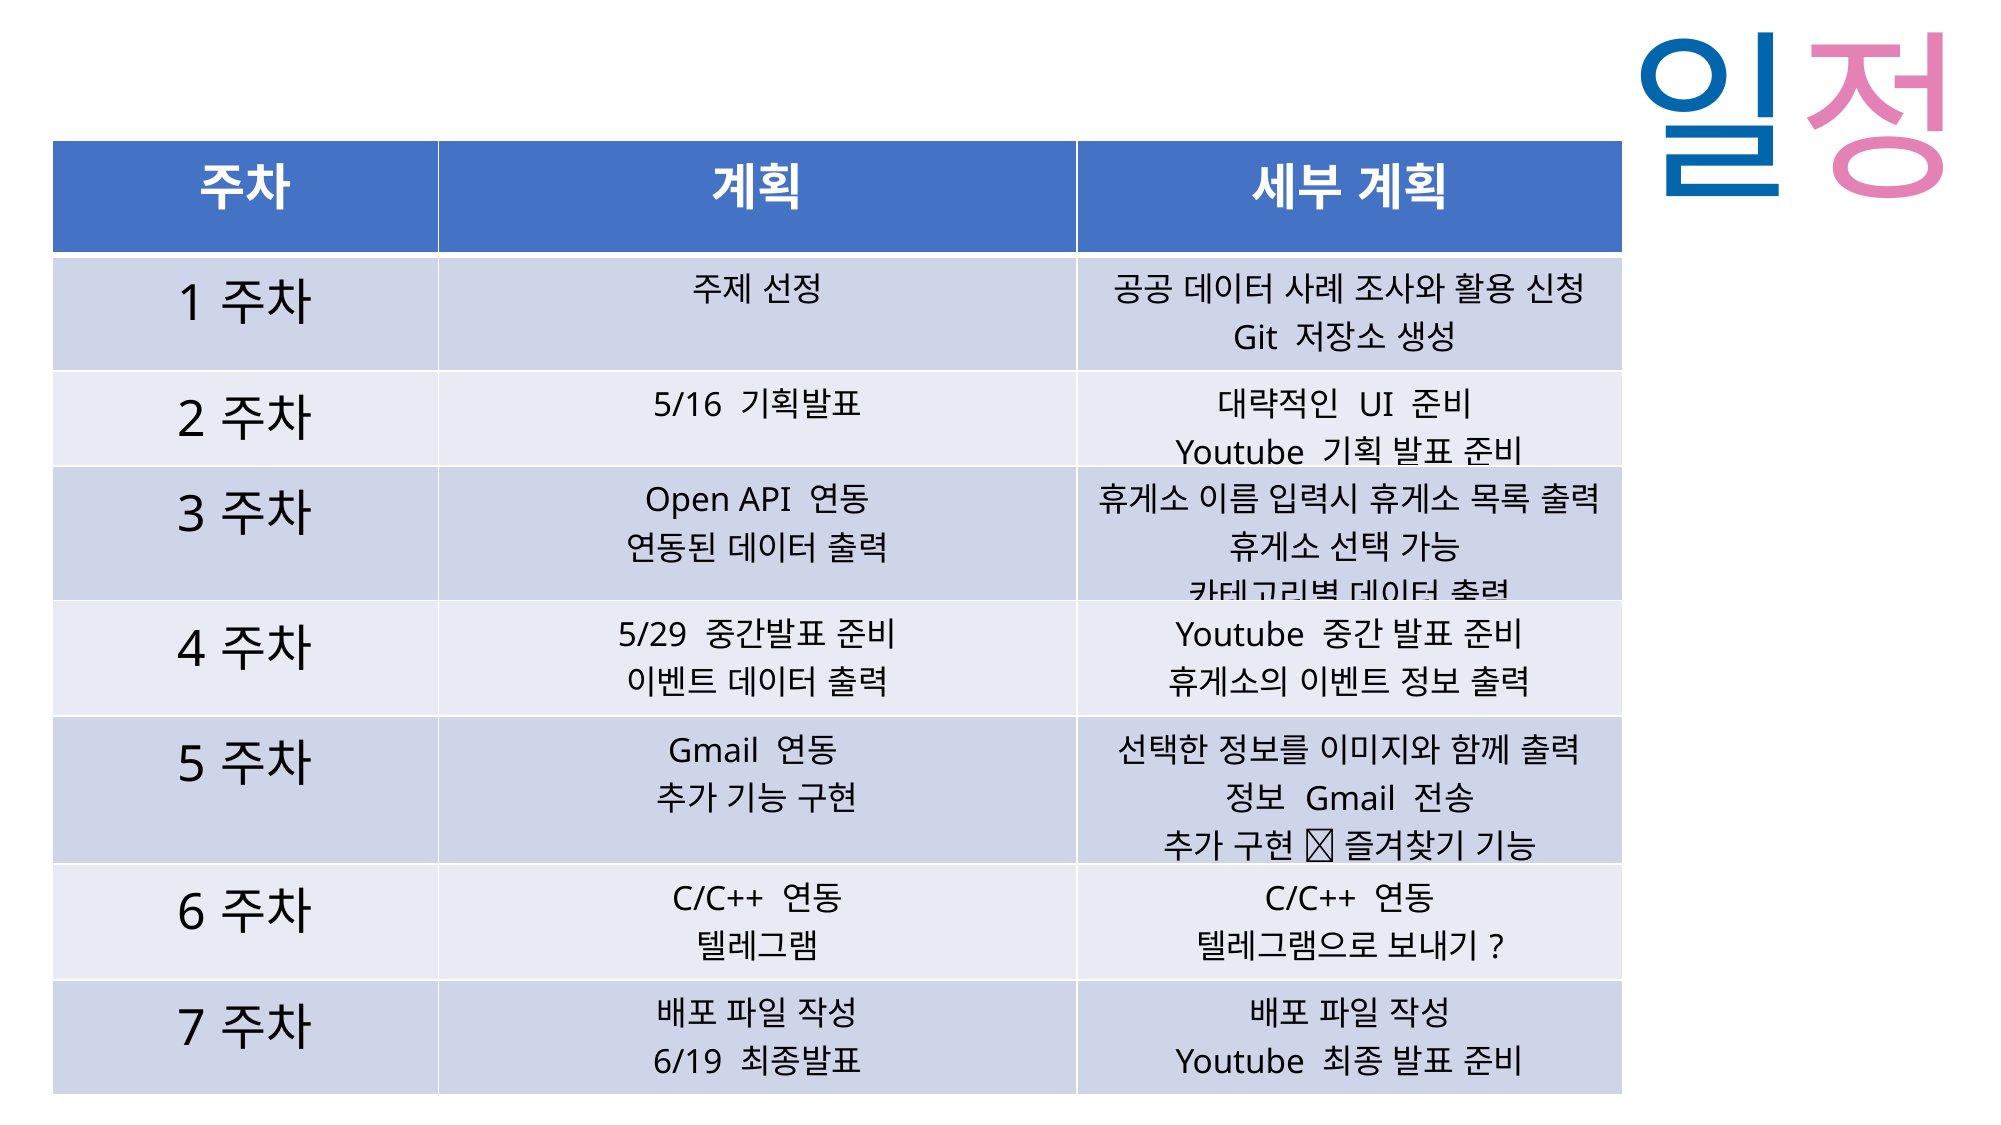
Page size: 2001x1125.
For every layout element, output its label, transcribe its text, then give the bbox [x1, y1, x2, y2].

table_cell 6주차 [53, 865, 438, 979]
table_header 세부 계획 [1078, 141, 1622, 252]
table_cell 4주차 [53, 601, 438, 715]
table_header 계획 [439, 141, 1076, 252]
table_cell 선택한 정보를 이미지와 함께 출력 정보 Gmail 전송 추가 구현  즐겨찾기 기능 [1078, 717, 1622, 863]
table_cell 7주차 [53, 981, 438, 1094]
table_cell 2주차 [53, 372, 438, 465]
table_cell Open API 연동 연동된 데이터 출력 [439, 467, 1076, 600]
table_cell 5/29 중간발표 준비 이벤트 데이터 출력 [439, 601, 1076, 715]
table_cell 1주차 [53, 258, 438, 370]
table_cell 5주차 [53, 717, 438, 863]
table_cell 공공 데이터 사례 조사와 활용 신청 Git 저장소 생성 [1078, 258, 1622, 370]
table_cell 3주차 [53, 467, 438, 600]
table_header 주차 [53, 141, 438, 252]
table_cell 휴게소 이름 입력시 휴게소 목록 출력 휴게소 선택 가능 카테고리별 데이터 출력 [1078, 467, 1622, 600]
table_cell 대략적인 UI 준비 Youtube 기획 발표 준비 [1078, 372, 1622, 465]
table_cell 주제 선정 [439, 258, 1076, 370]
table_cell Youtube 중간 발표 준비 휴게소의 이벤트 정보 출력 [1078, 601, 1622, 715]
text_box 일정 [1614, 0, 1981, 229]
table_cell C/C++ 연동 텔레그램으로 보내기? [1078, 865, 1622, 979]
table_cell Gmail 연동 추가 기능 구현 [439, 717, 1076, 863]
table_cell 5/16 기획발표 [439, 372, 1076, 465]
table_cell 배포 파일 작성 Youtube 최종 발표 준비 [1078, 981, 1622, 1094]
table_cell C/C++ 연동 텔레그램 [439, 865, 1076, 979]
table_cell 배포 파일 작성 6/19 최종발표 [439, 981, 1076, 1094]
